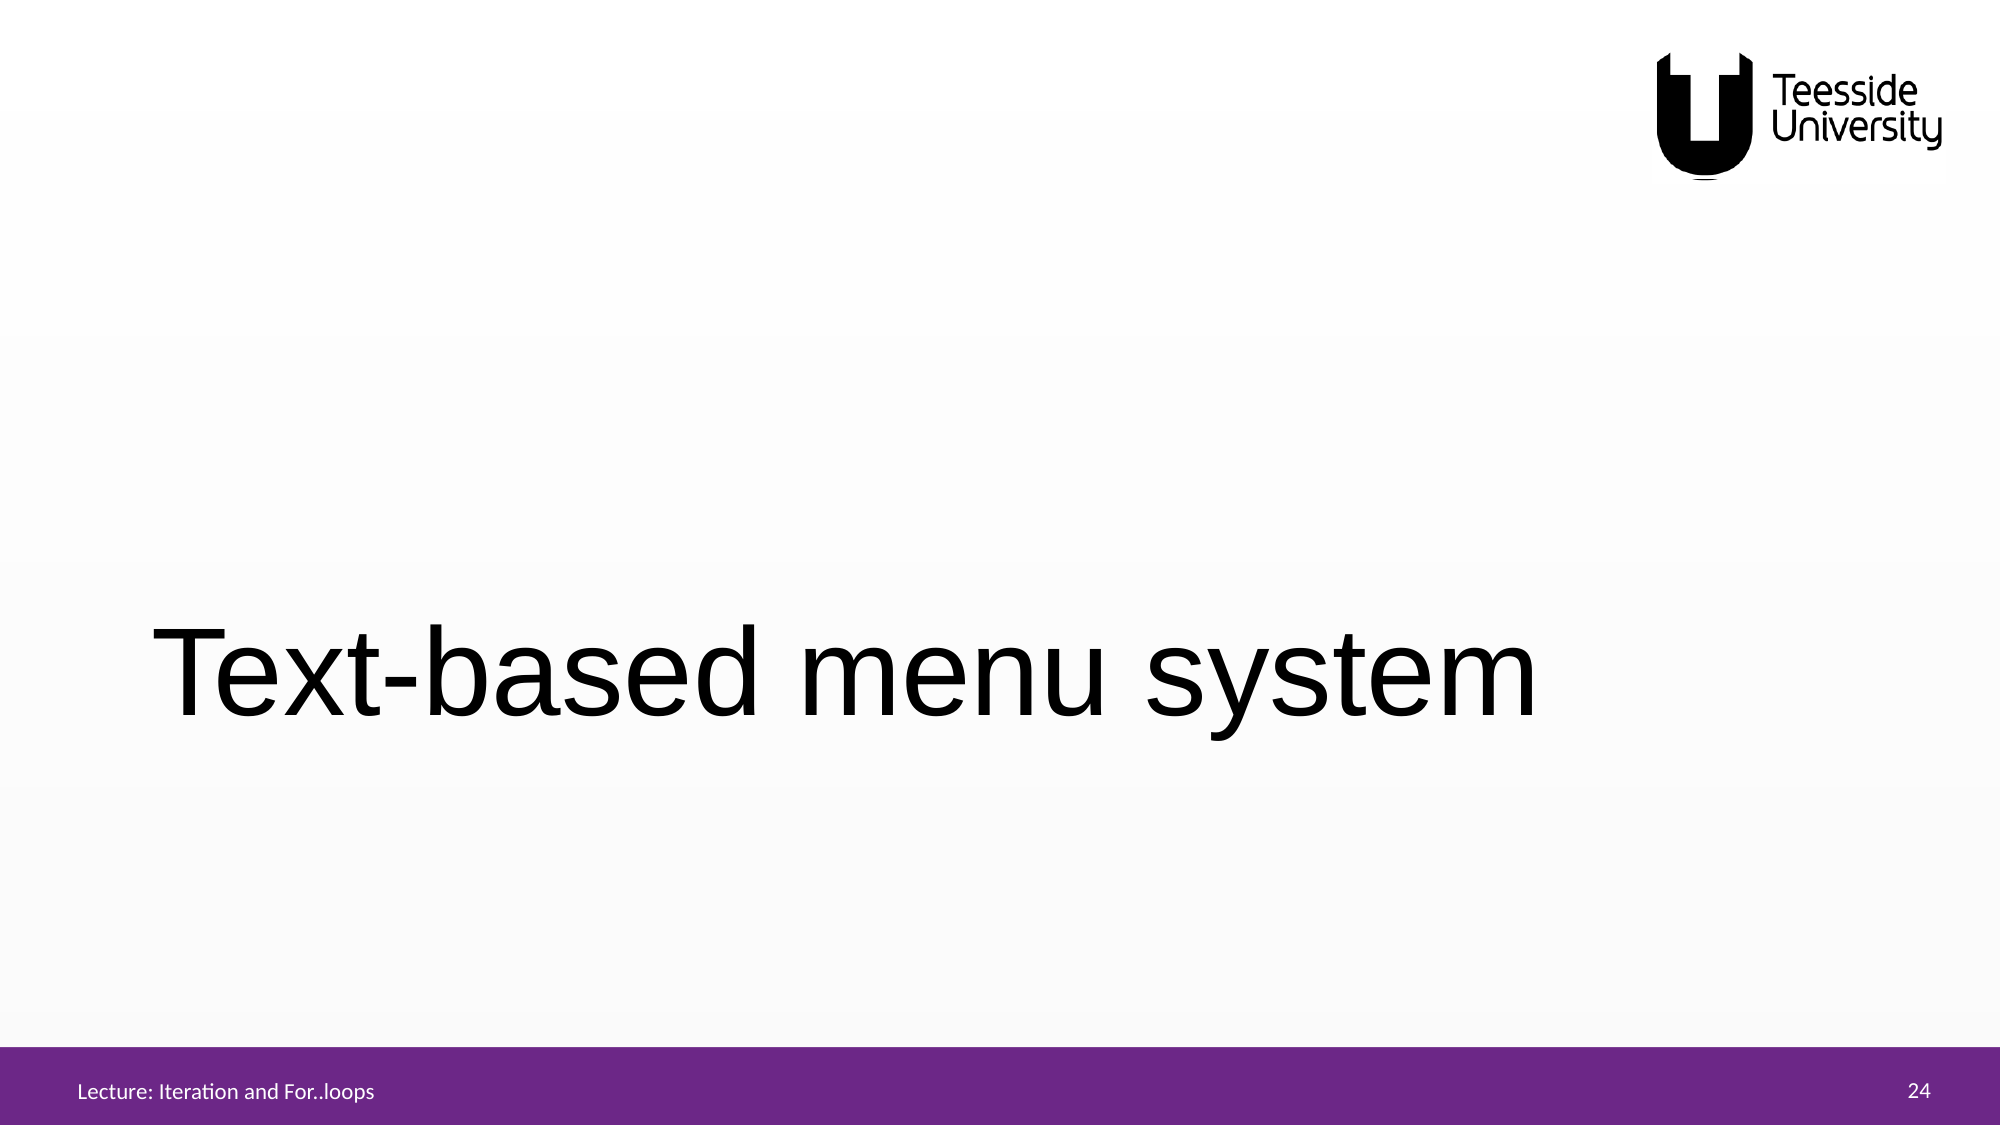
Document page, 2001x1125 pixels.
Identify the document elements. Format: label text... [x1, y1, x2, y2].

picture [1652, 48, 1946, 184]
footer Lecture: Iteration and For..loops [62, 1068, 1811, 1103]
title Text-based menu system [136, 280, 1862, 749]
